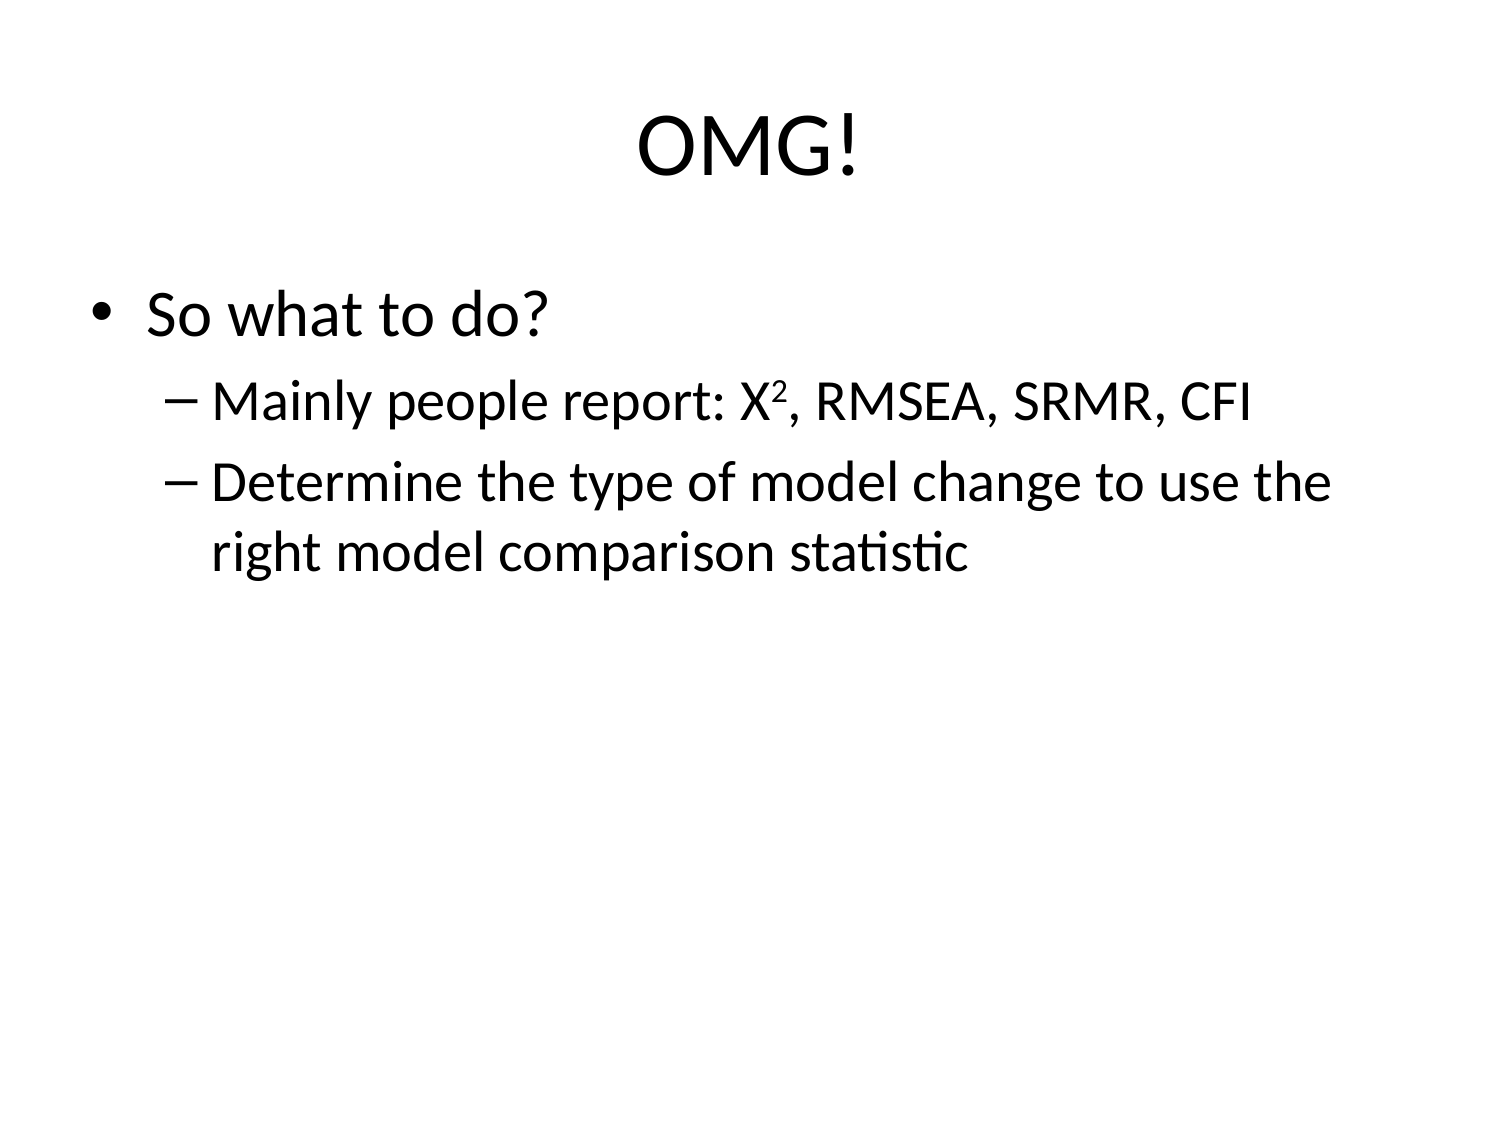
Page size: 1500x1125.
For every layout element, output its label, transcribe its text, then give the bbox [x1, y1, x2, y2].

title OMG! [75, 45, 1425, 233]
list So what to do? Mainly people report: X2, RMSEA, SRMR, CFI Determine the type of model change to use the right model comparison statistic [75, 262, 1425, 1005]
